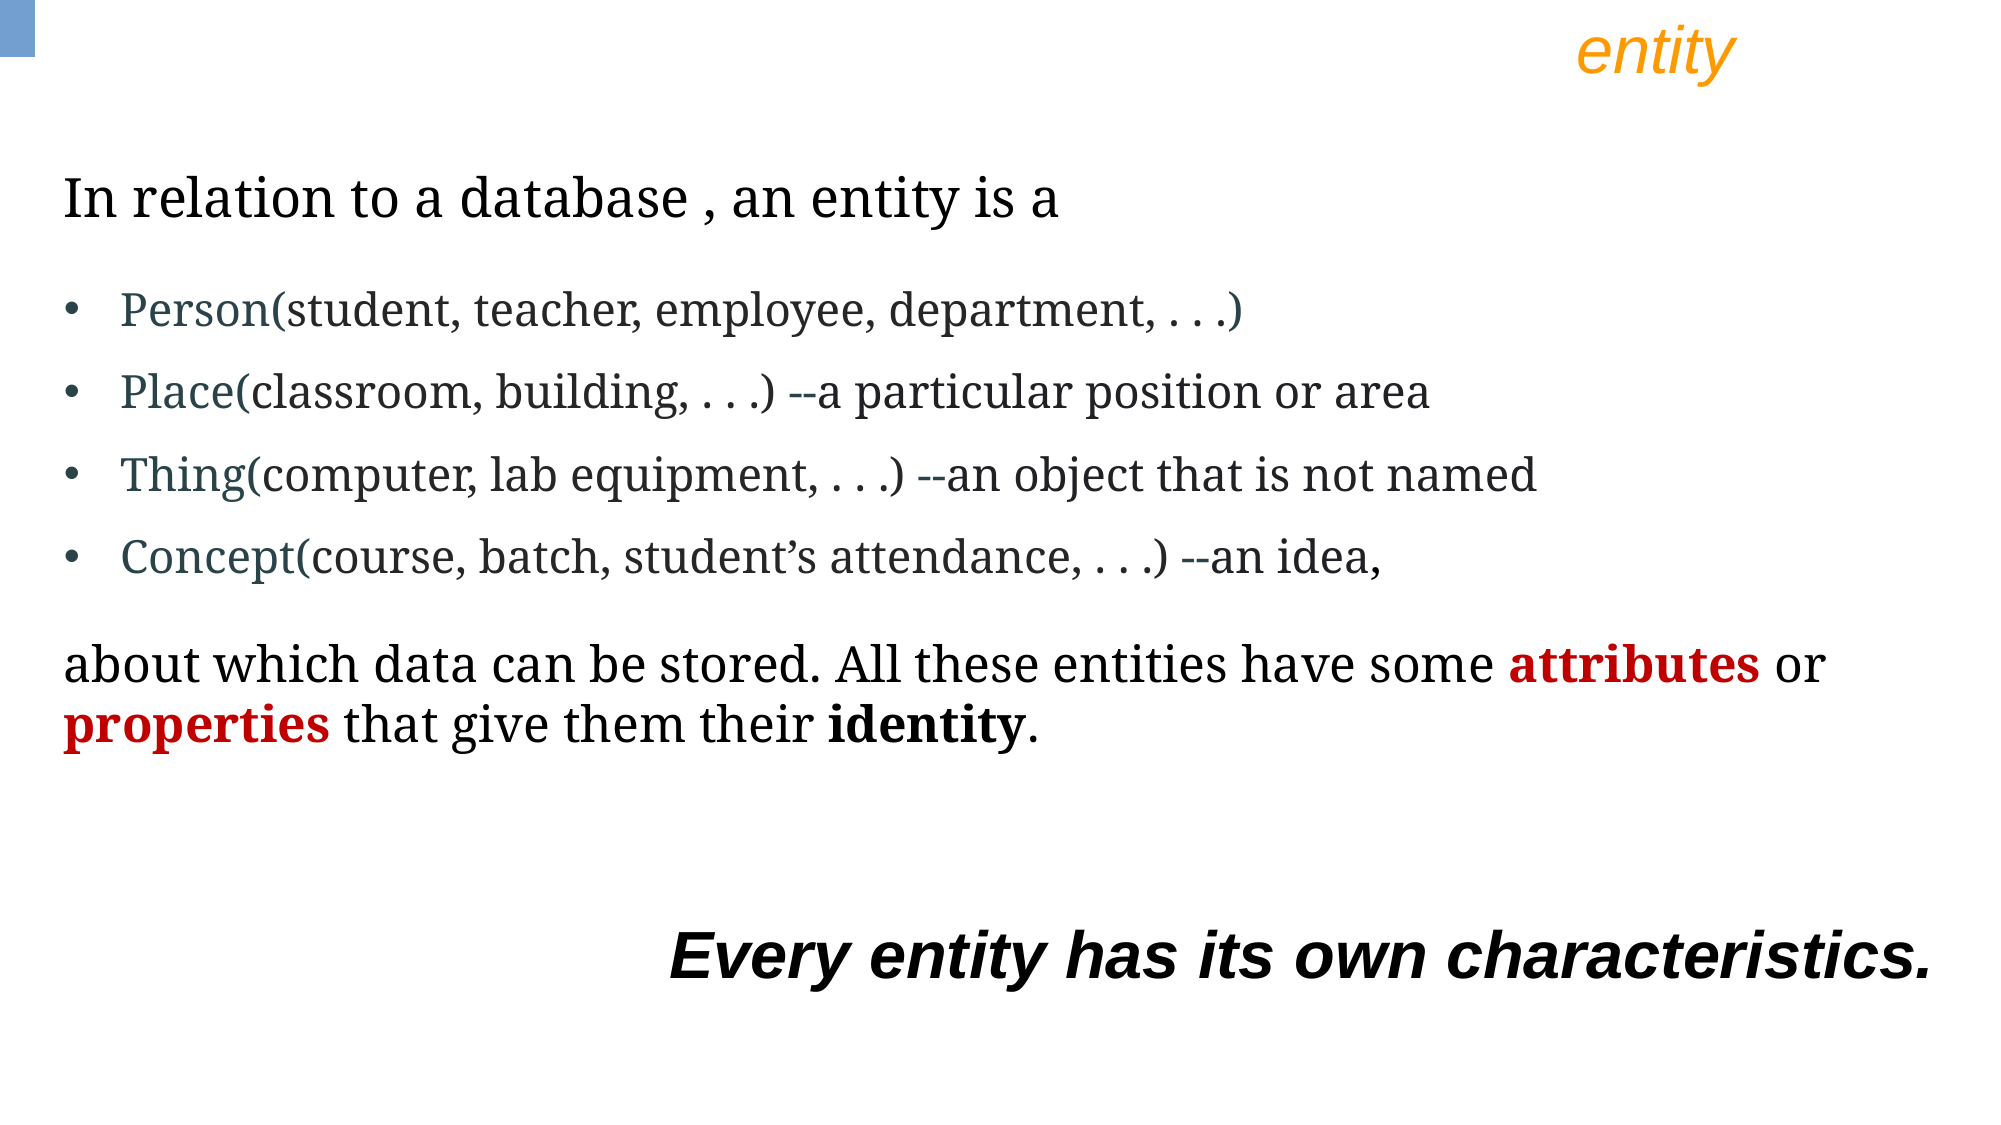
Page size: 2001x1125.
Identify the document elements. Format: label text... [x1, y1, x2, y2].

text_box Every entity has its own characteristics. [525, 904, 1951, 999]
text_box entity [249, 0, 1750, 95]
text_box In relation to a database , an entity is a Person(student, teacher, employee, department, . . .) Place(classroom, building, . . .) --a particular position or area Thing(computer, lab equipment, . . .) --an object that is not named Concept(course, batch, student’s attendance, . . .) --an idea, about which data can be stored. All these entities have some attributes or properties that give them their identity. [49, 155, 1951, 761]
